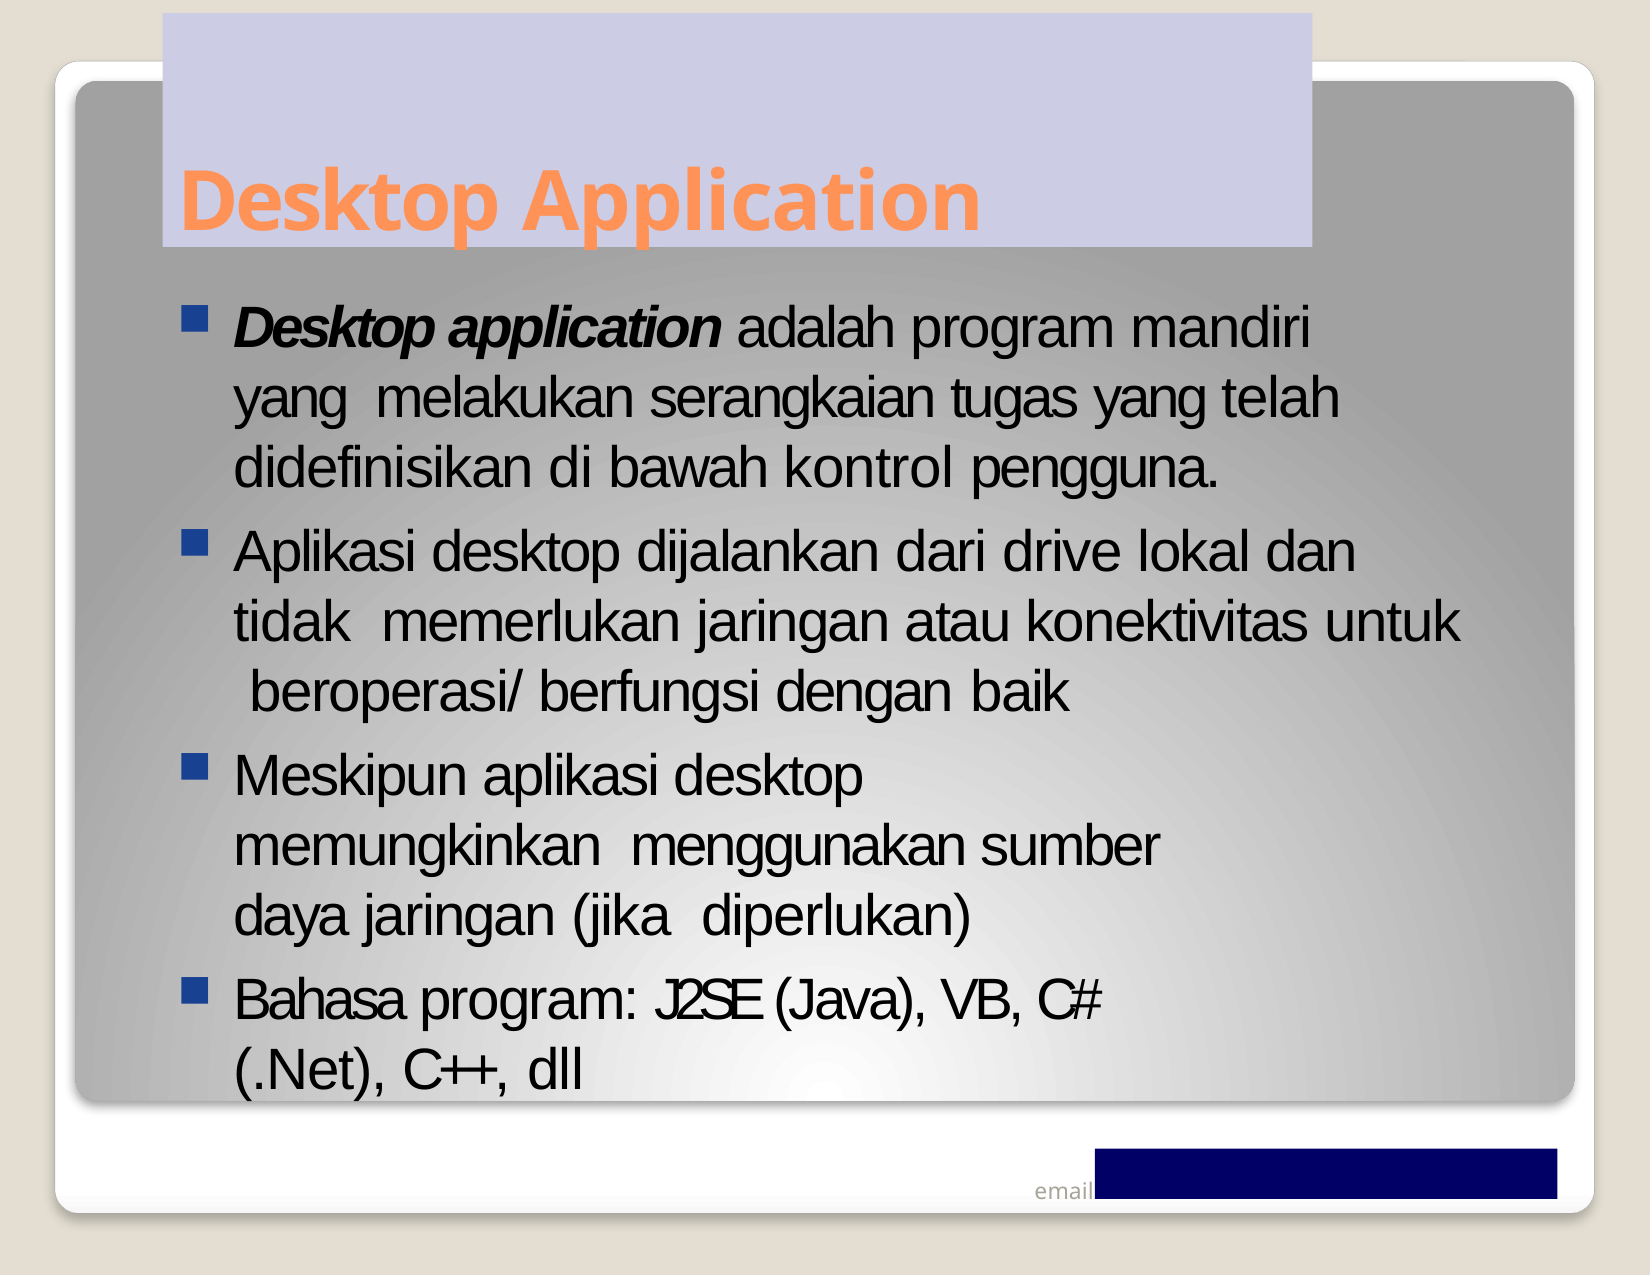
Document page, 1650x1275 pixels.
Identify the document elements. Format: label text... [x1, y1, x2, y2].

title Desktop Application [162, 13, 1313, 247]
text_box [1094, 1148, 1558, 1199]
text_box Desktop application adalah program mandiri yang melakukan serangkaian tugas yang telah didefinisikan di bawah kontrol pengguna. Aplikasi desktop dijalankan dari drive lokal dan tidak memerlukan jaringan atau konektivitas untuk beroperasi/ berfungsi dengan baik Meskipun aplikasi desktop memungkinkan menggunakan sumber daya jaringan (jika diperlukan) Bahasa program: J2SE (Java), VB, C# (.Net), C++, dll [175, 287, 1473, 1102]
slide_number email [681, 1102, 1094, 1205]
